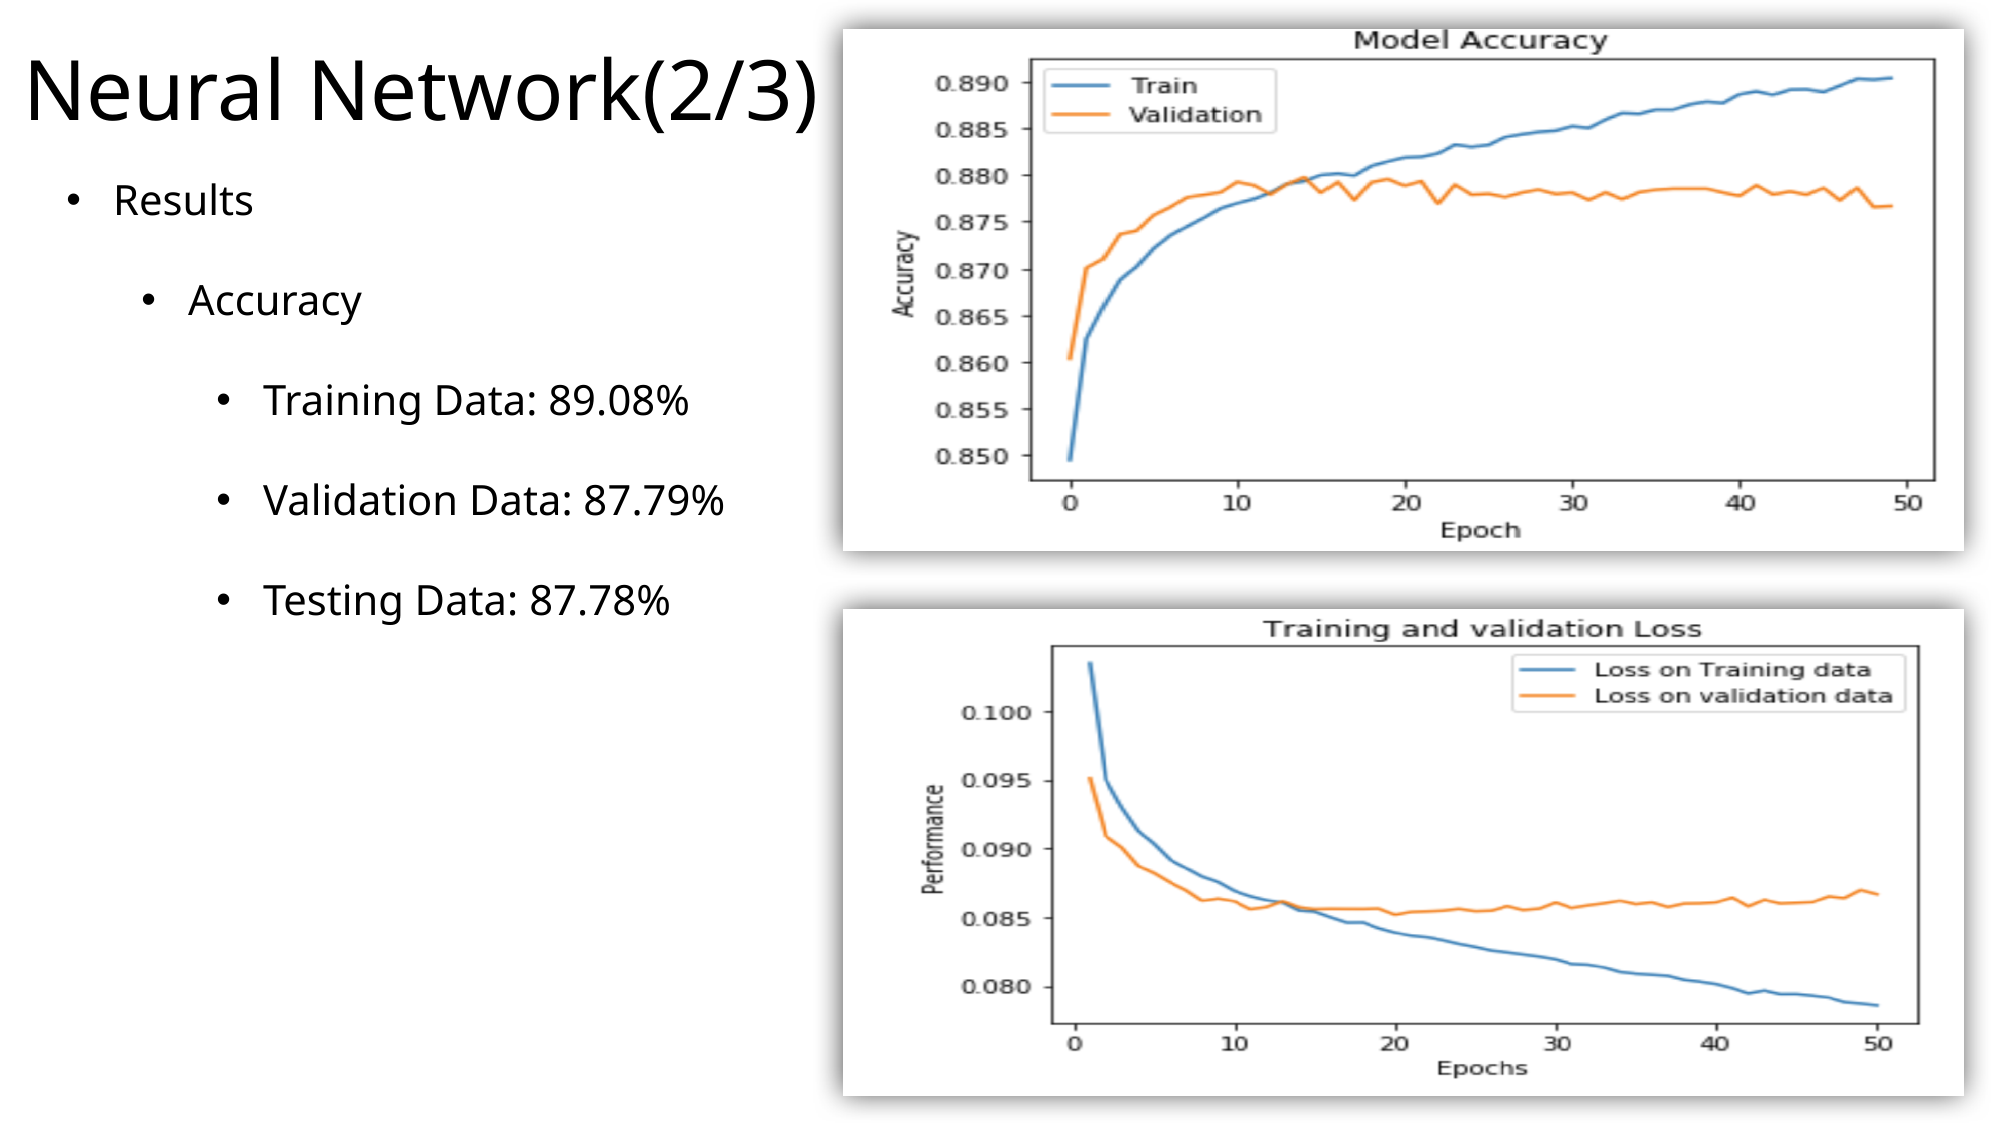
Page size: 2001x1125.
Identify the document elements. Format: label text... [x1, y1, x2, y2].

text_box Neural Network(2/3) [8, 29, 823, 145]
text_box Results Accuracy Training Data: 89.08% Validation Data: 87.79% Testing Data: 87.78% [51, 166, 2000, 732]
picture [842, 29, 1964, 551]
picture [842, 609, 1964, 1096]
